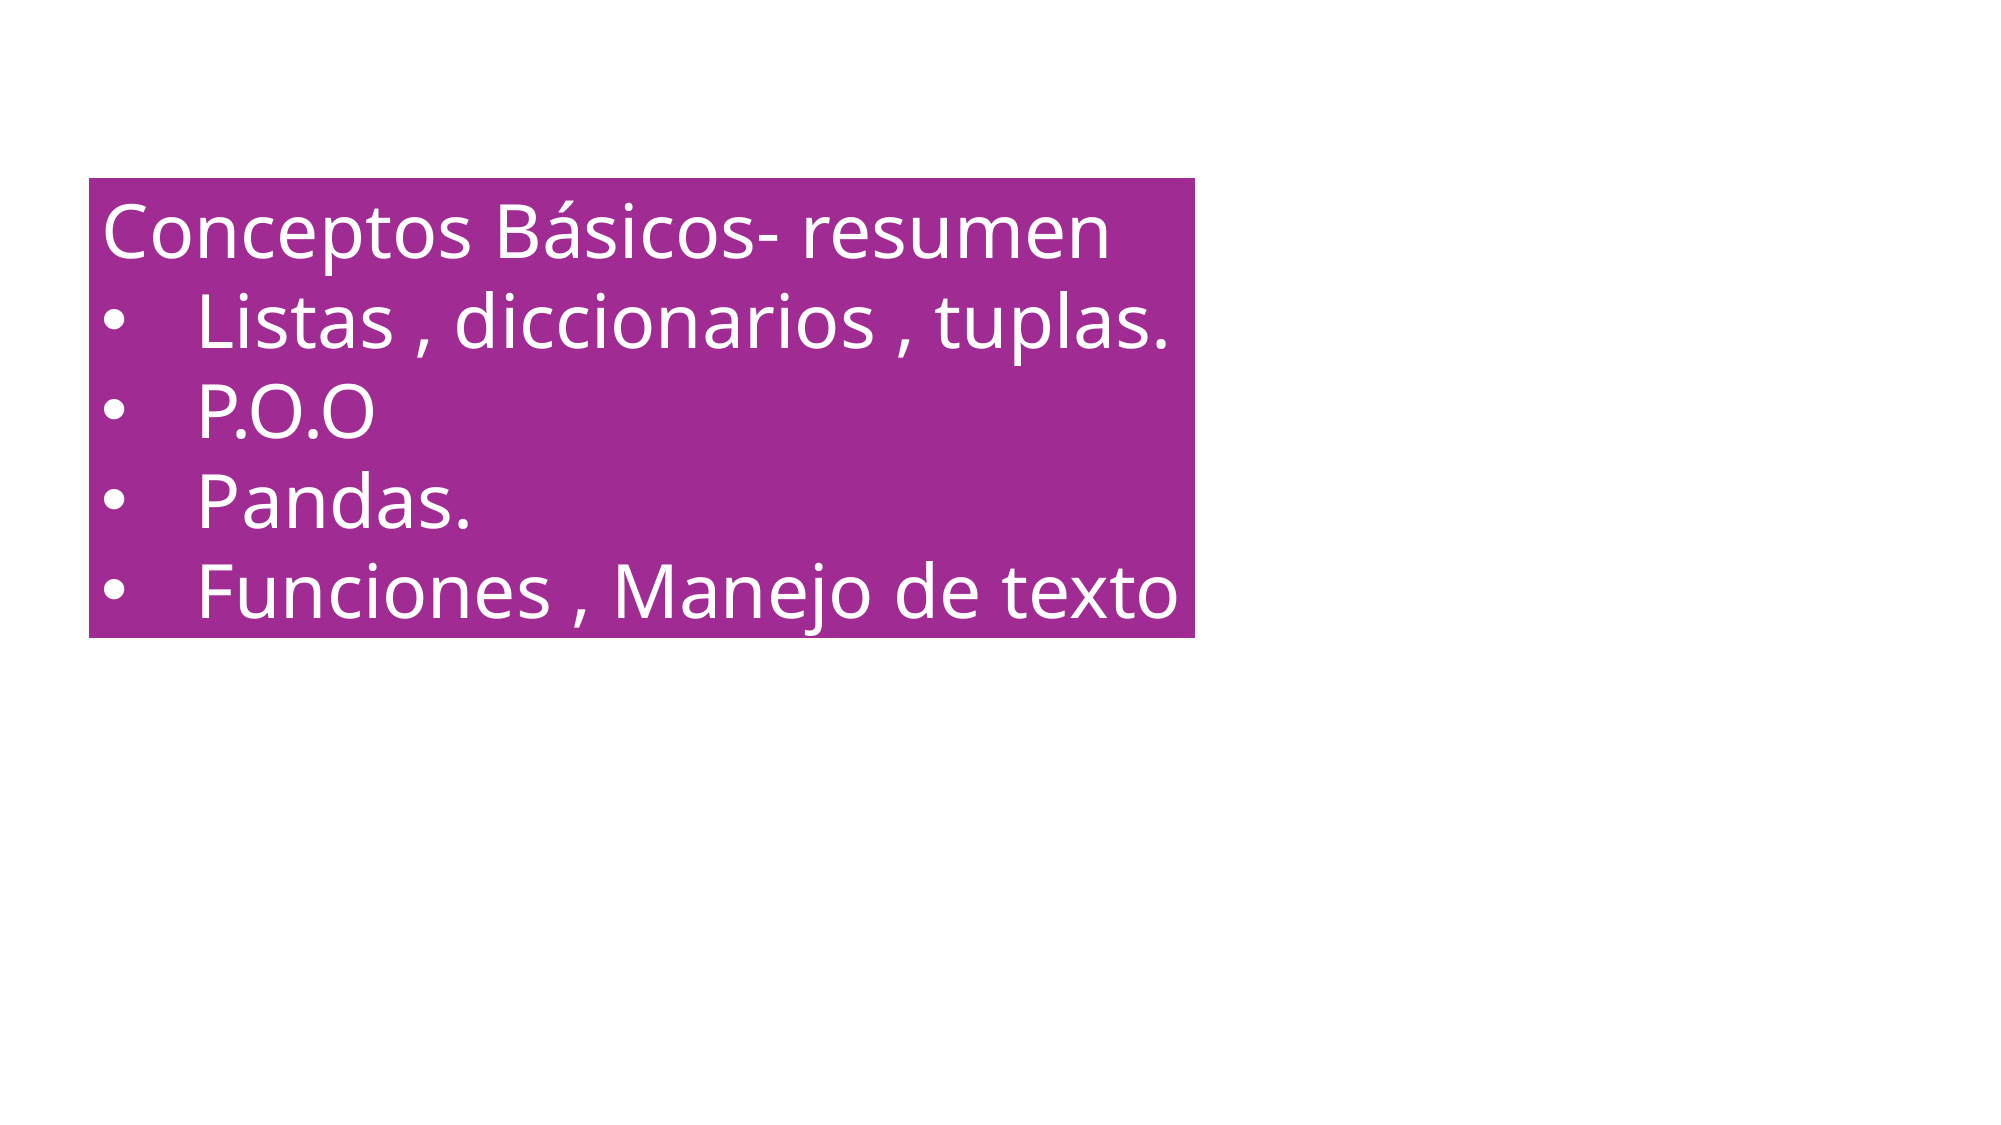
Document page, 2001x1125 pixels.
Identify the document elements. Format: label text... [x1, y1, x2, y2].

text_box Conceptos Básicos- resumen Listas , diccionarios , tuplas. P.O.O Pandas. Funciones , Manejo de texto [85, 174, 1199, 643]
